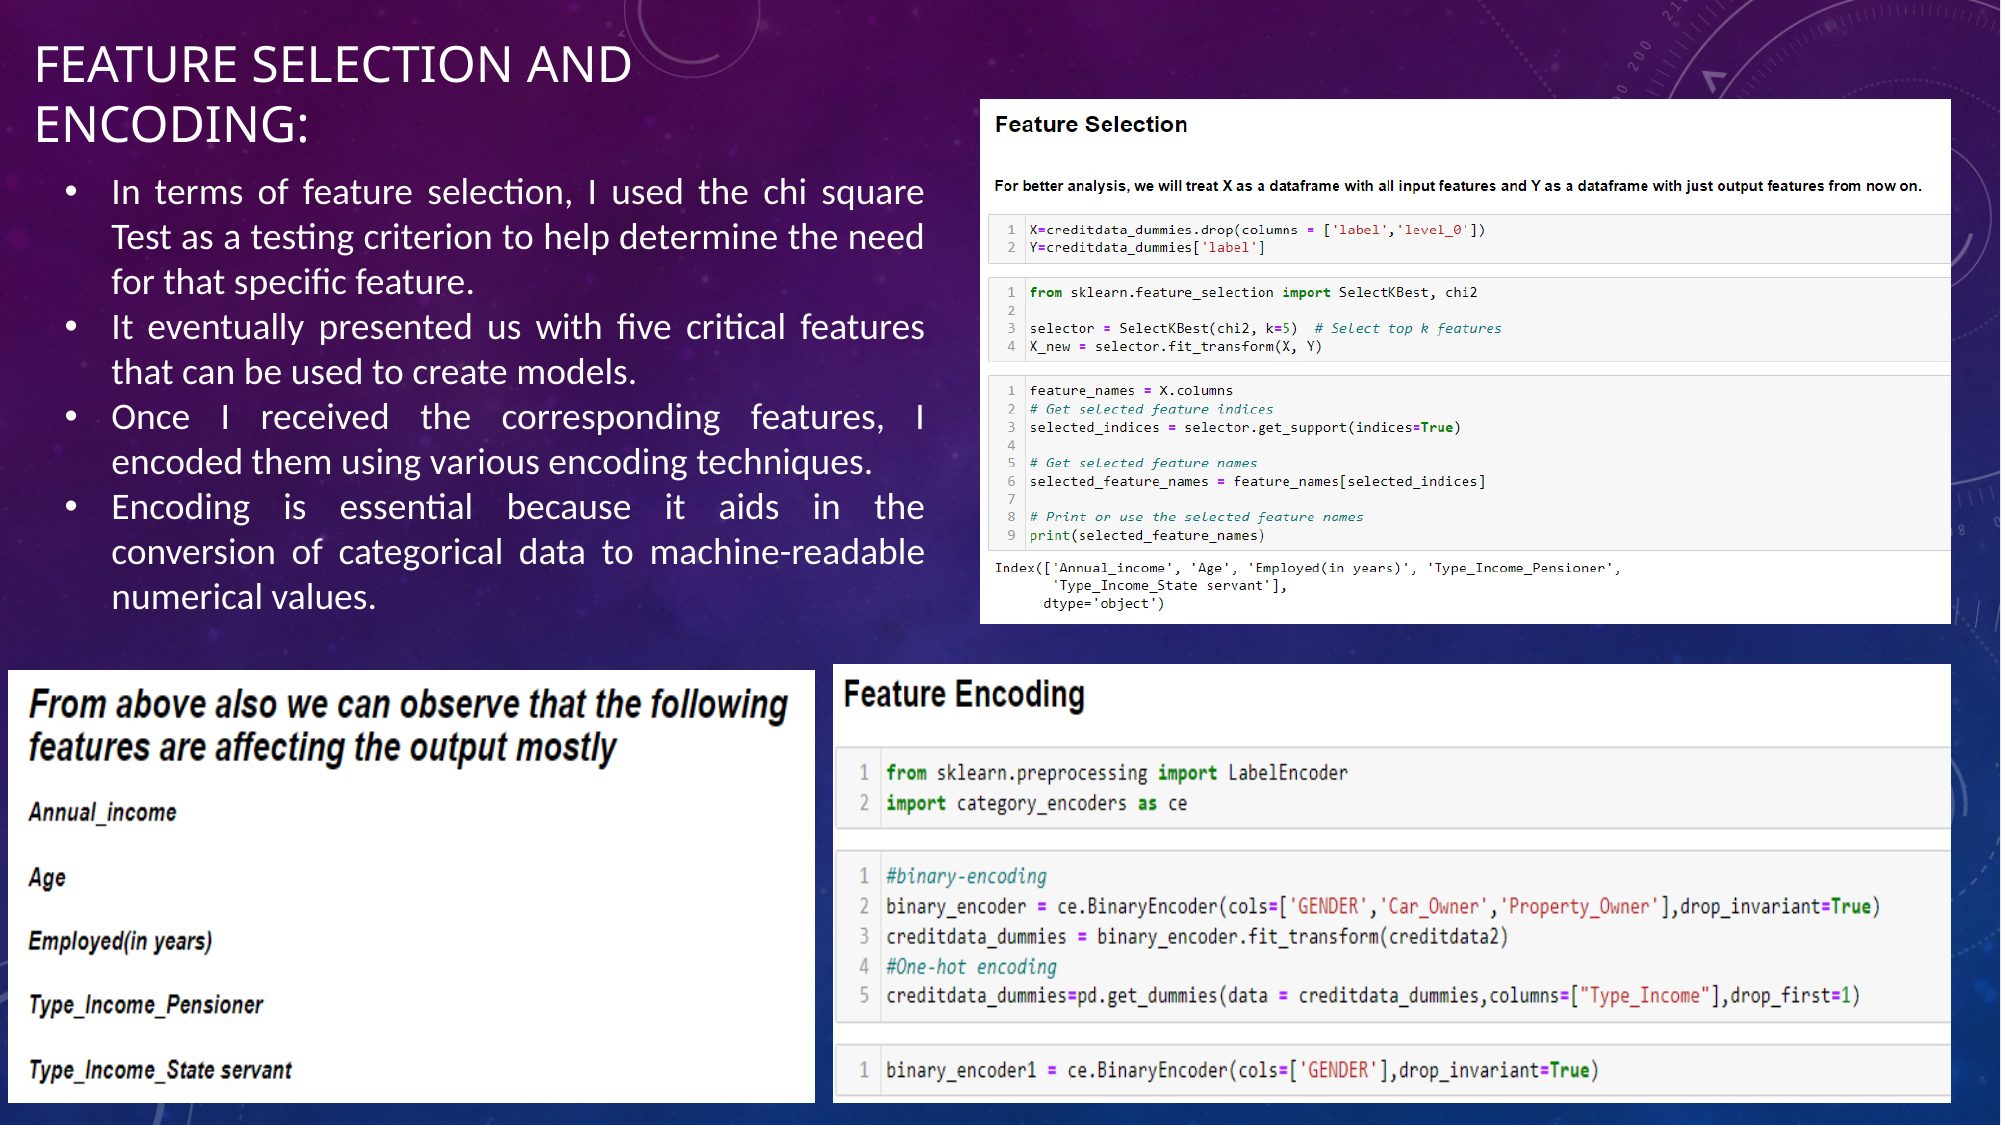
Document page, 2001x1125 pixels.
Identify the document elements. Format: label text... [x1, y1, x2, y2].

text_box In terms of feature selection, I used the chi square Test as a testing criterion to help determine the need for that specific feature. It eventually presented us with five critical features that can be used to create models. Once I received the corresponding features, I encoded them using various encoding techniques. Encoding is essential because it aids in the conversion of categorical data to machine-readable numerical values. [49, 160, 941, 625]
title Feature selection and encoding: [18, 66, 870, 119]
picture [0, 0, 2001, 1125]
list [980, 99, 1951, 624]
